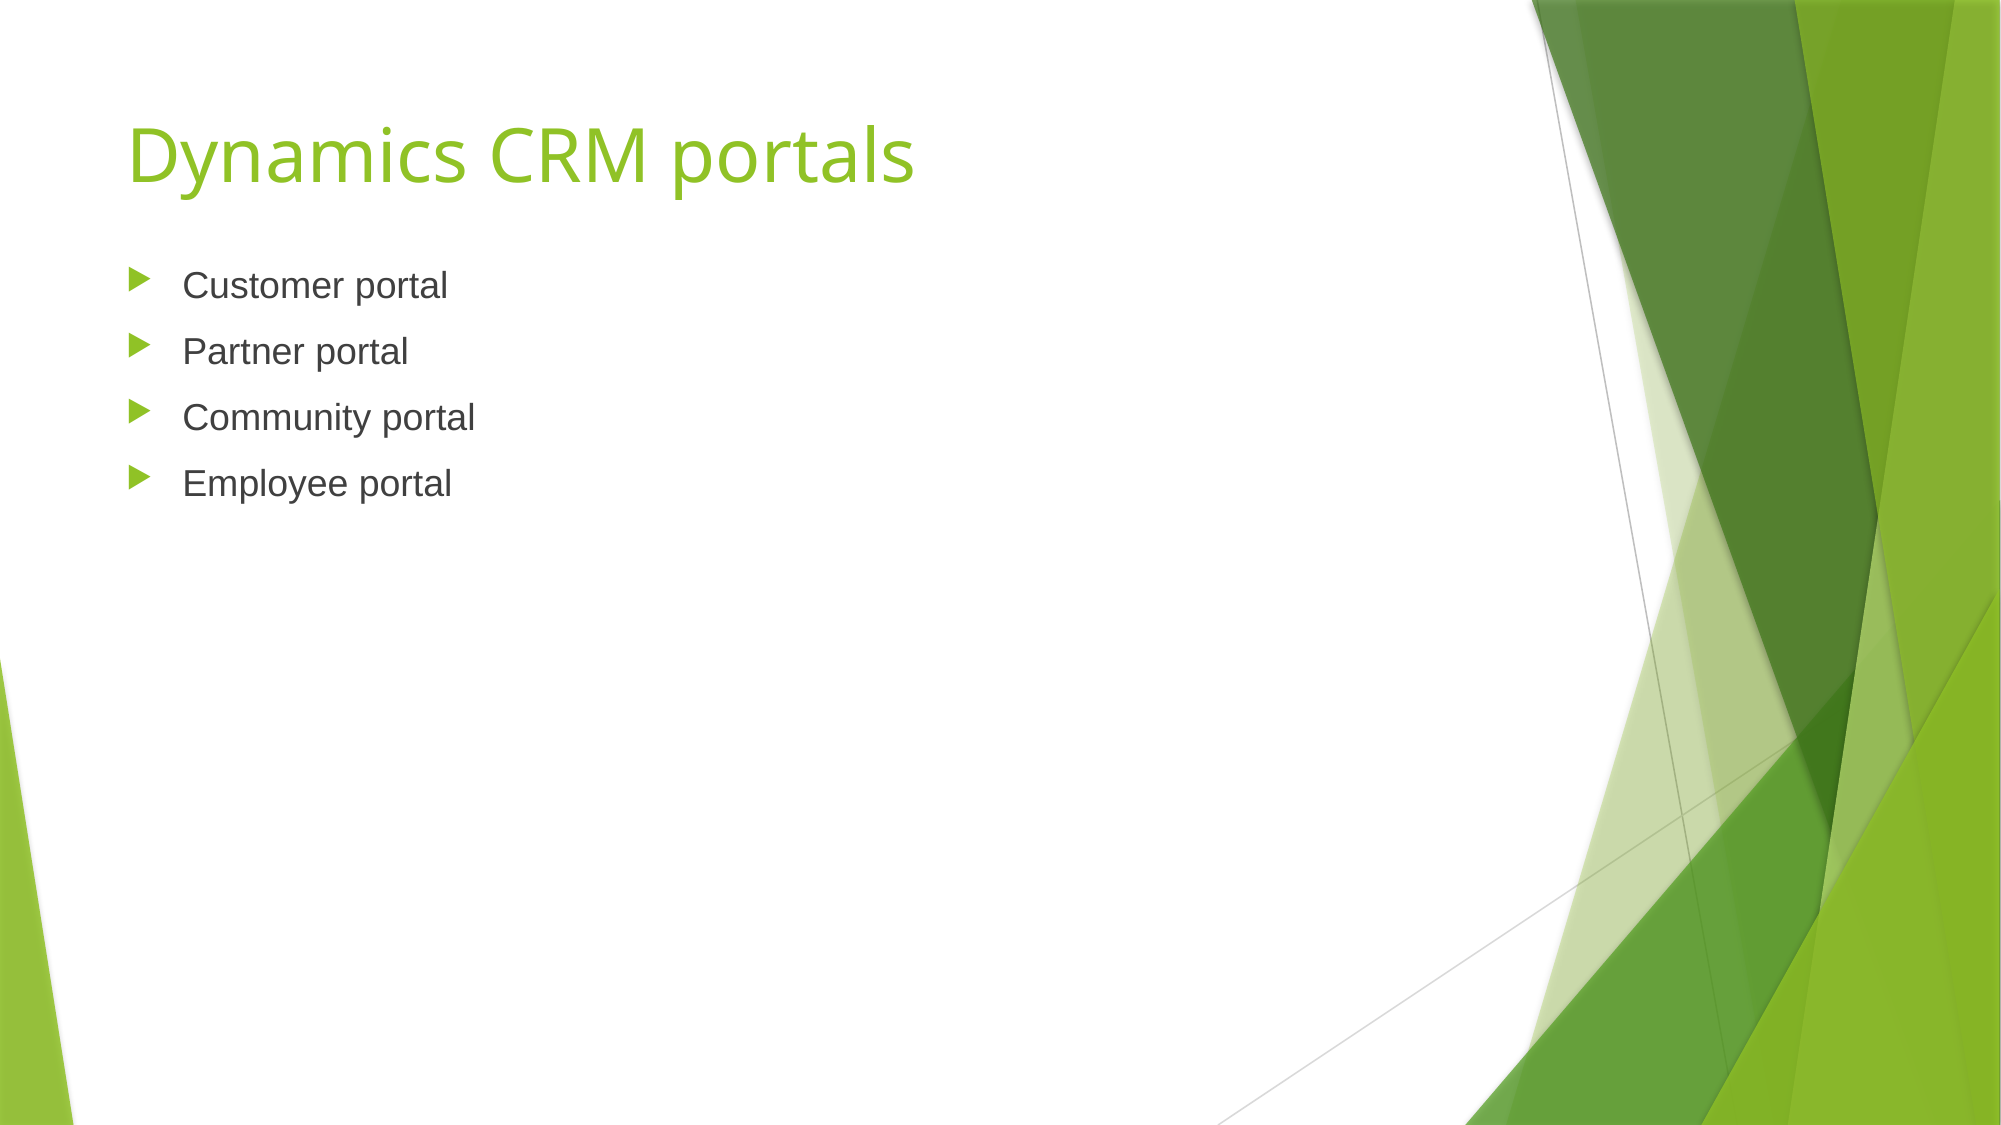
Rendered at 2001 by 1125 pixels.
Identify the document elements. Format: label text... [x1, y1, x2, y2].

list Customer portal Partner portal Community portal Employee portal [111, 253, 1522, 891]
title Dynamics CRM portals [111, 99, 1522, 221]
